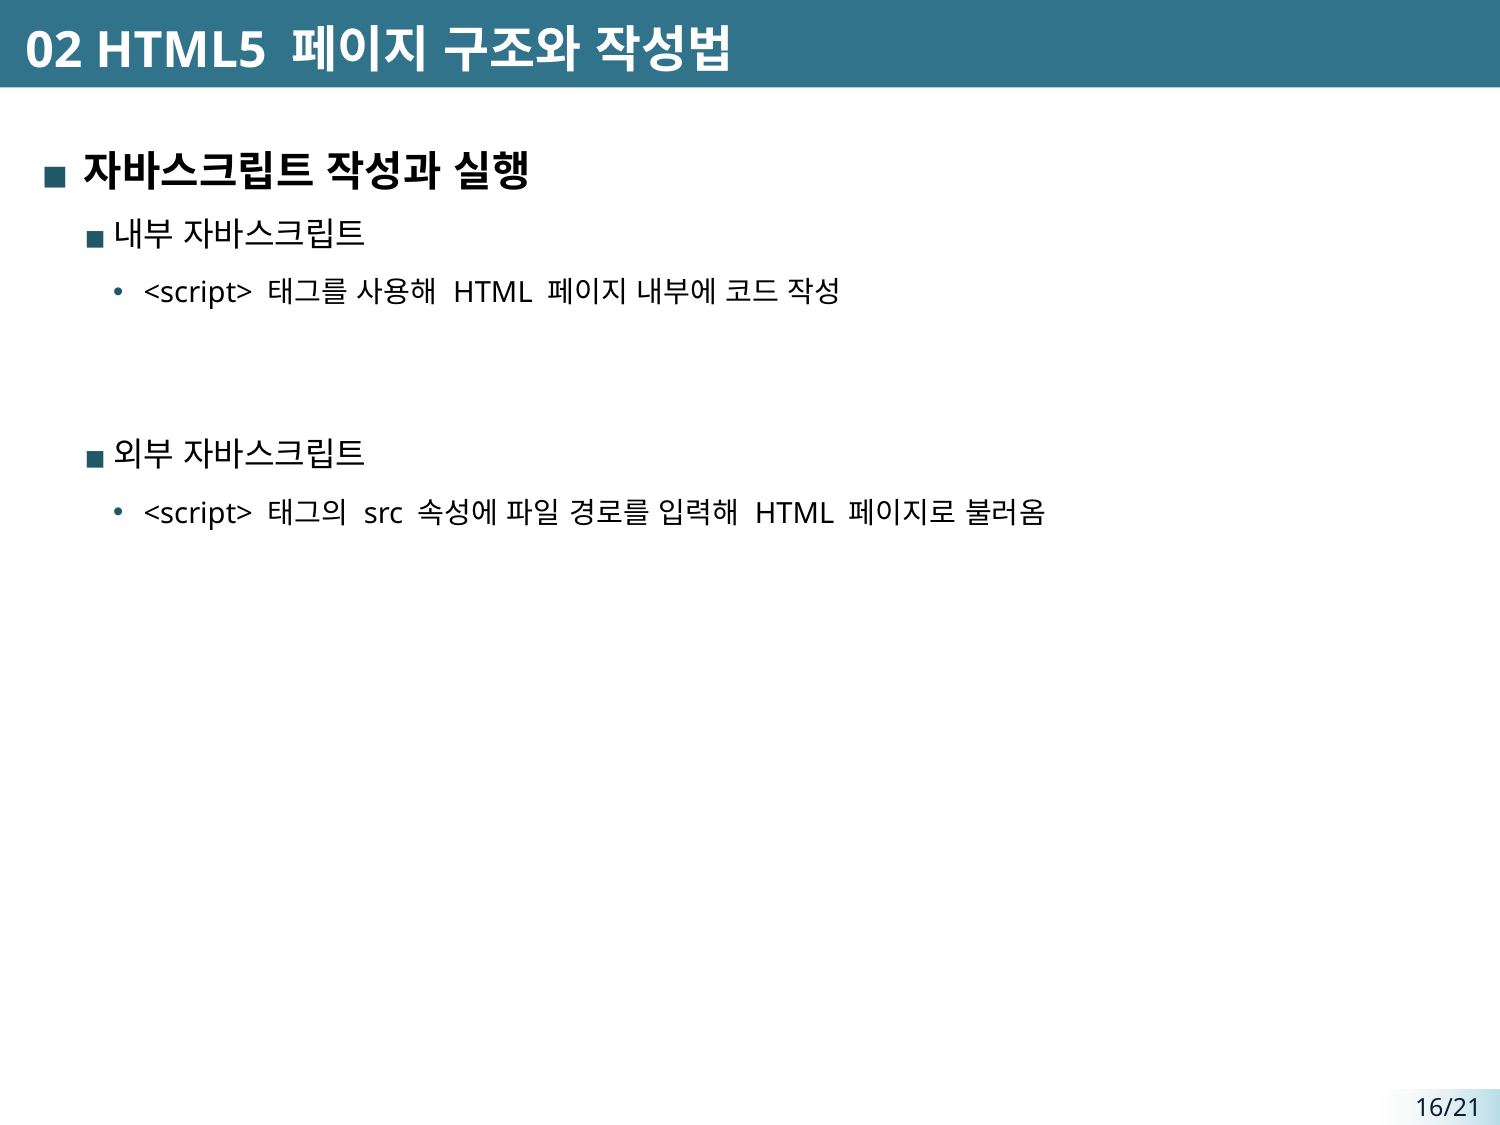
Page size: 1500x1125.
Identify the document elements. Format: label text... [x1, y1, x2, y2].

list 자바스크립트 작성과 실행 내부 자바스크립트 <script> 태그를 사용해 HTML 페이지 내부에 코드 작성 외부 자바스크립트 <script> 태그의 src 속성에 파일 경로를 입력해 HTML 페이지로 불러옴 [10, 126, 1481, 1057]
title 02 HTML5 페이지 구조와 작성법 [10, 8, 1288, 87]
